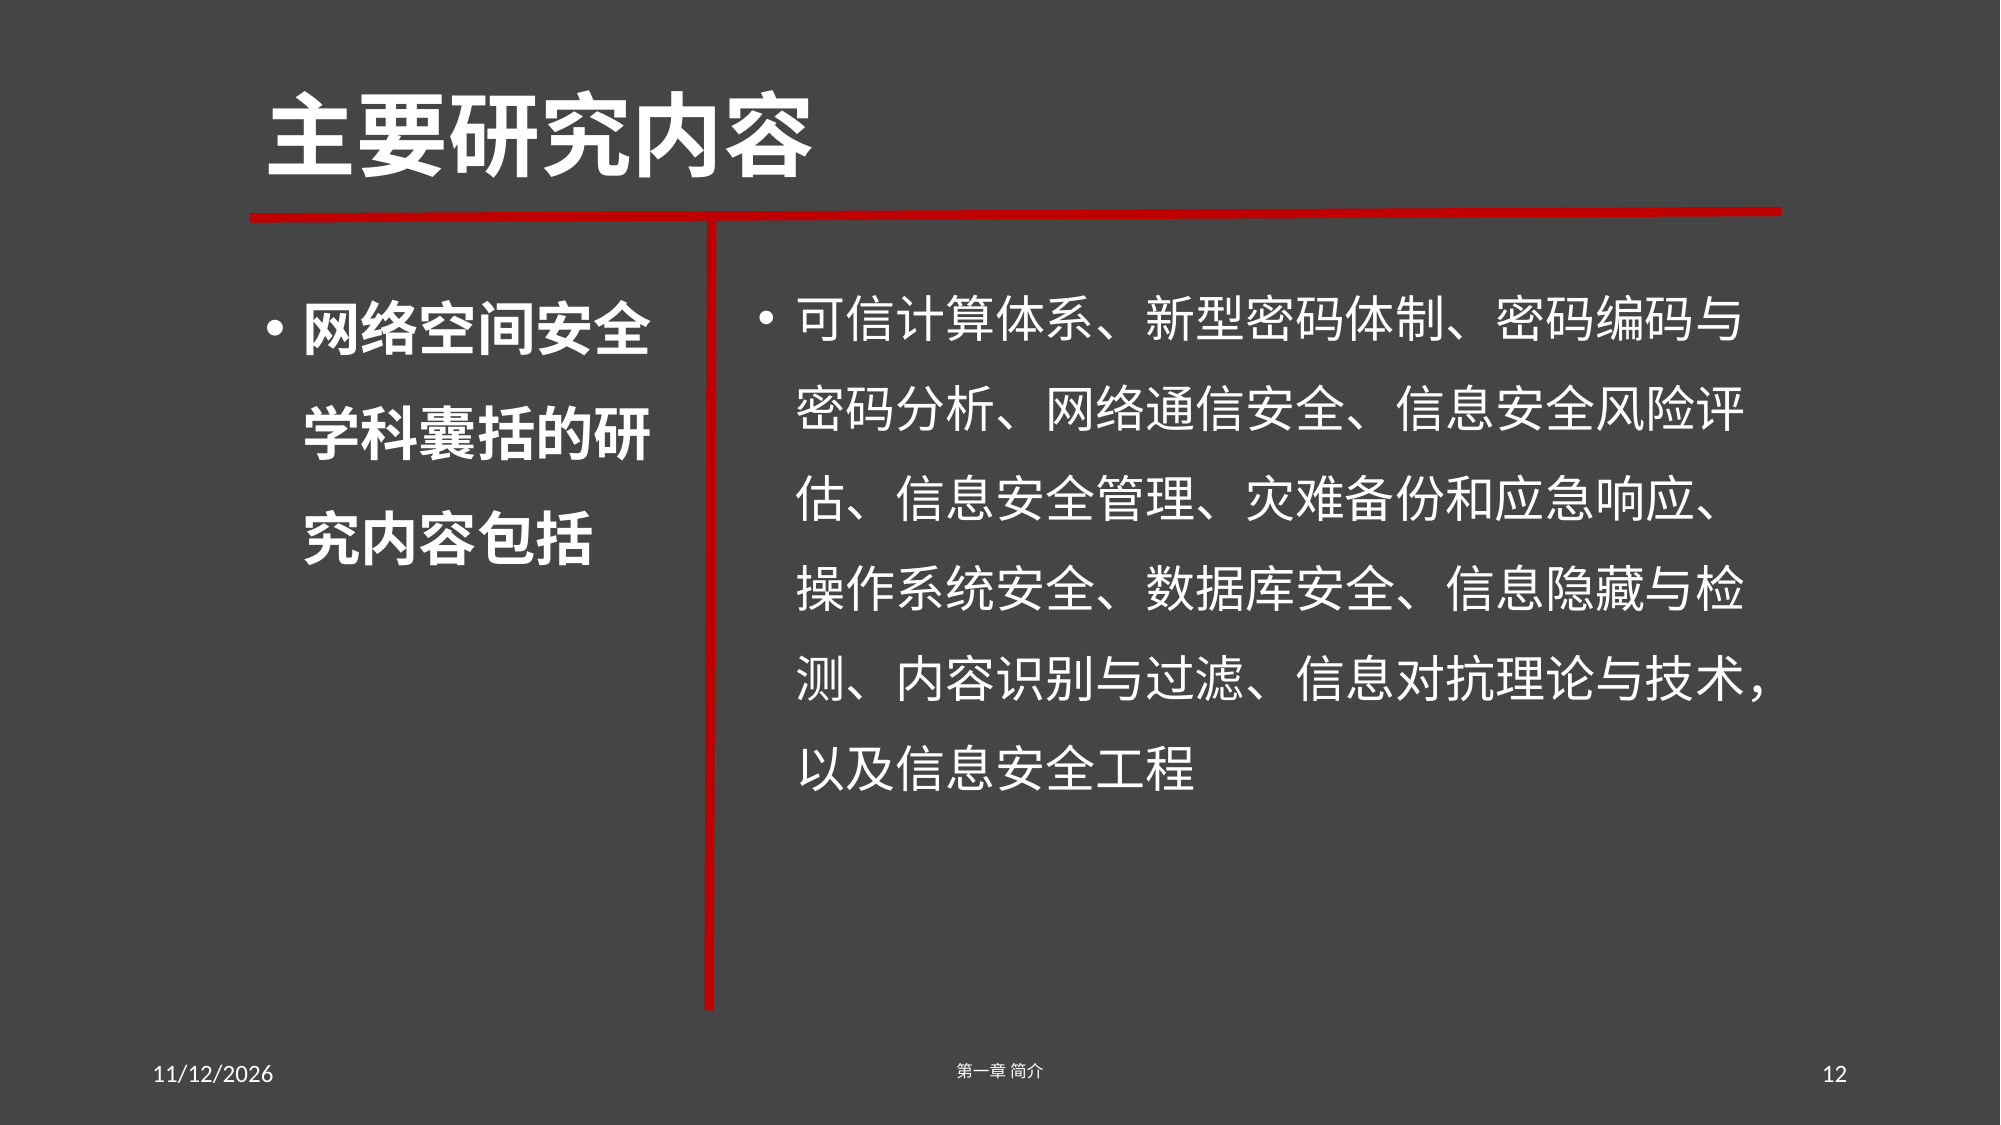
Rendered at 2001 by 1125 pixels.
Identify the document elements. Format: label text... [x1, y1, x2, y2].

list 可信计算体系、新型密码体制、密码编码与密码分析、网络通信安全、信息安全风险评估、信息安全管理、灾难备份和应急响应、操作系统安全、数据库安全、信息隐藏与检测、内容识别与过滤、信息对抗理论与技术，以及信息安全工程 [742, 249, 1782, 1011]
list 网络空间安全学科囊括的研究内容包括 [249, 249, 678, 1011]
footer 第一章 简介 [662, 1042, 1338, 1103]
slide_number 12 [1412, 1042, 1863, 1103]
title 主要研究内容 [249, 30, 1782, 249]
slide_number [137, 1042, 588, 1103]
